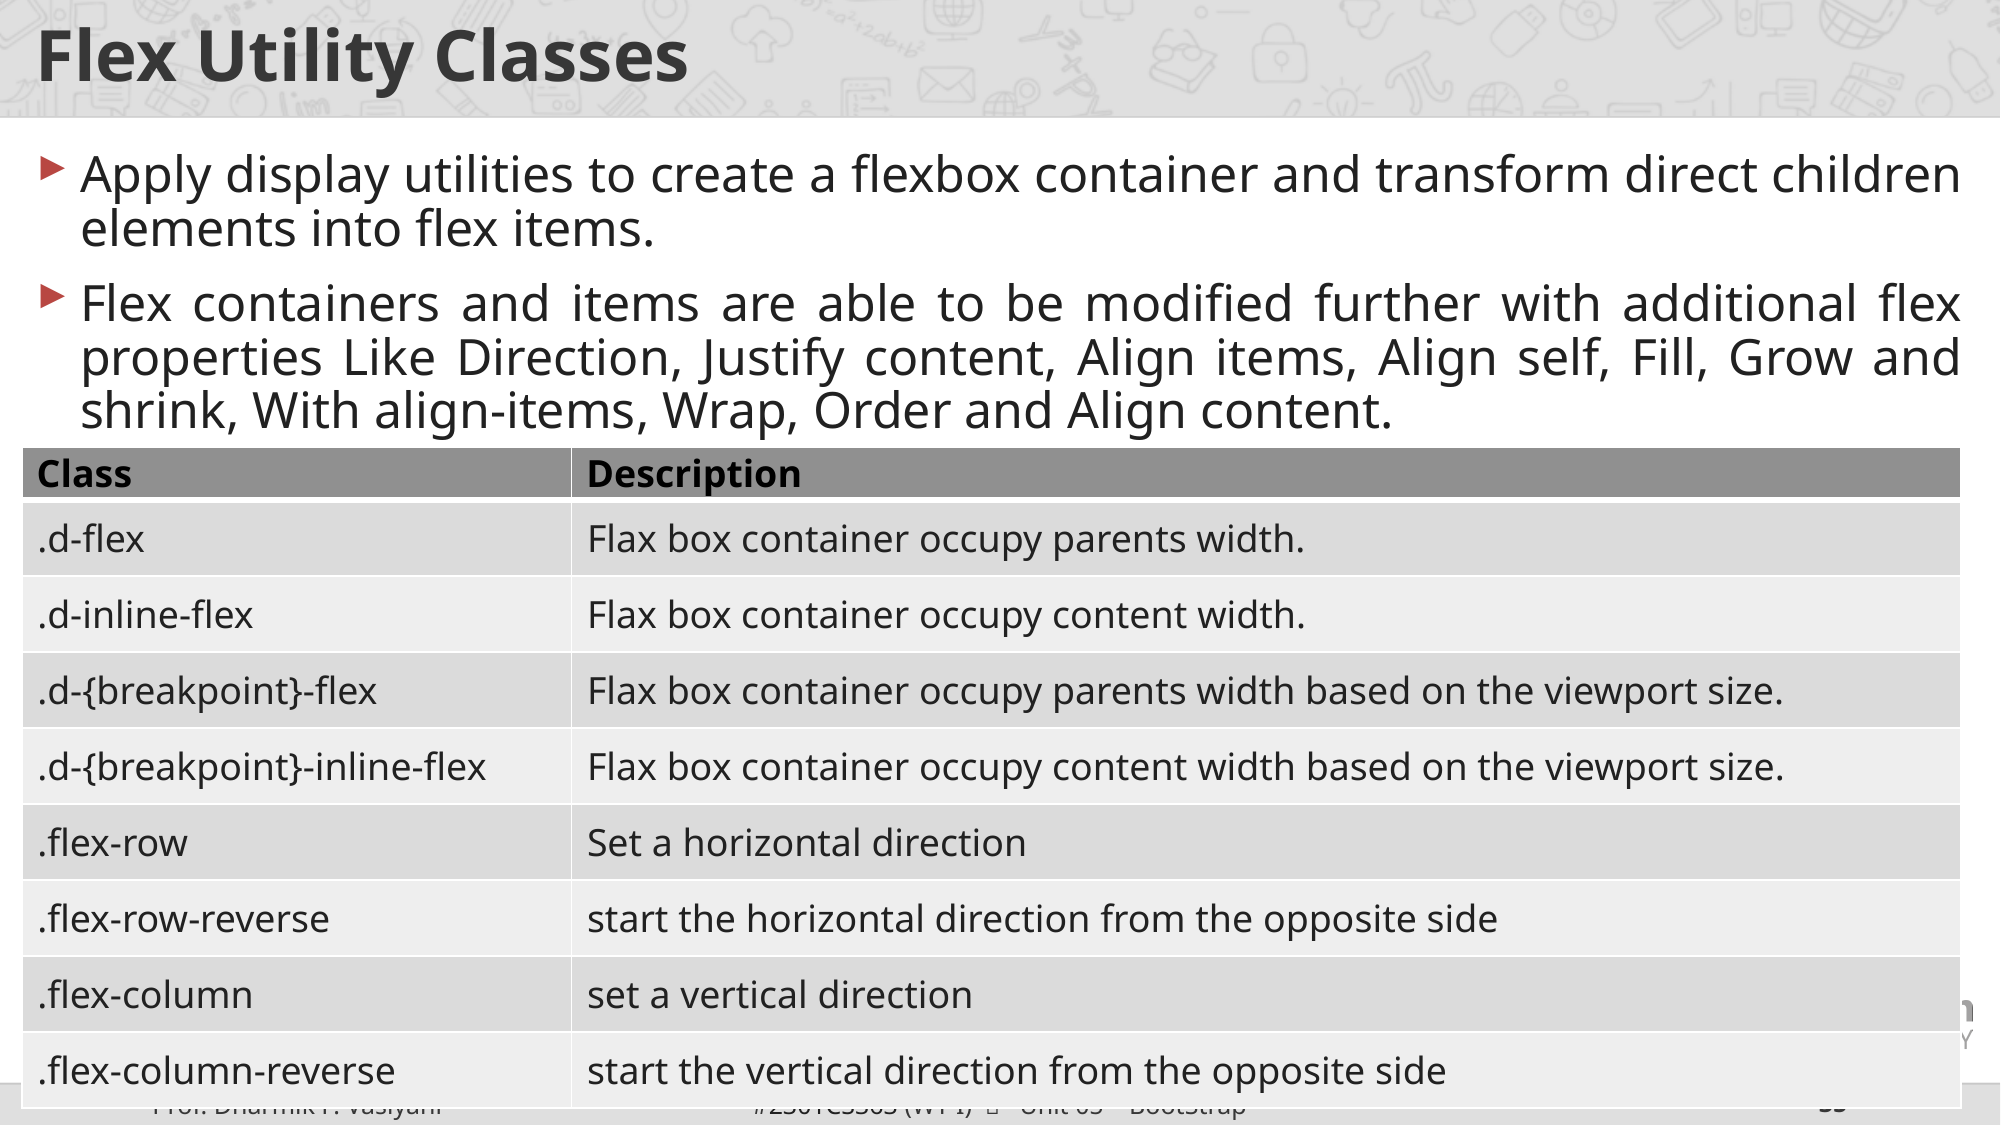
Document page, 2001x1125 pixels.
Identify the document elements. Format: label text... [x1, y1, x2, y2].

table_cell Flax box container occupy parents width. [572, 503, 1960, 575]
title Flex Utility Classes [0, 0, 2000, 117]
table_cell start the horizontal direction from the opposite side [572, 881, 1960, 955]
table_cell .d-flex [23, 503, 571, 575]
table_cell .d-{breakpoint}-flex [23, 653, 571, 727]
table_cell Flax box container occupy content width. [572, 577, 1960, 651]
table_header Class [23, 448, 571, 497]
table_cell Set a horizontal direction [572, 805, 1960, 879]
table_cell .d-inline-flex [23, 577, 571, 651]
table_header Description [572, 448, 1960, 497]
table_cell .flex-column-reverse [23, 1033, 571, 1107]
table_cell .flex-row [23, 805, 571, 879]
table_cell Flax box container occupy parents width based on the viewport size. [572, 653, 1960, 727]
table_cell Flax box container occupy content width based on the viewport size. [572, 729, 1960, 803]
table_cell start the vertical direction from the opposite side [572, 1033, 1960, 1107]
table_cell .flex-row-reverse [23, 881, 571, 955]
list Apply display utilities to create a flexbox container and transform direct children elements into flex items. Flex containers and items are able to be modified further with additional flex properties Like Direction, Justify content, Align items, Align self, Fill, Grow and shrink, With align-items, Wrap, Order and Align content. [21, 141, 1979, 1059]
table_cell set a vertical direction [572, 957, 1960, 1031]
table_cell .flex-column [23, 957, 571, 1031]
table_cell .d-{breakpoint}-inline-flex [23, 729, 571, 803]
